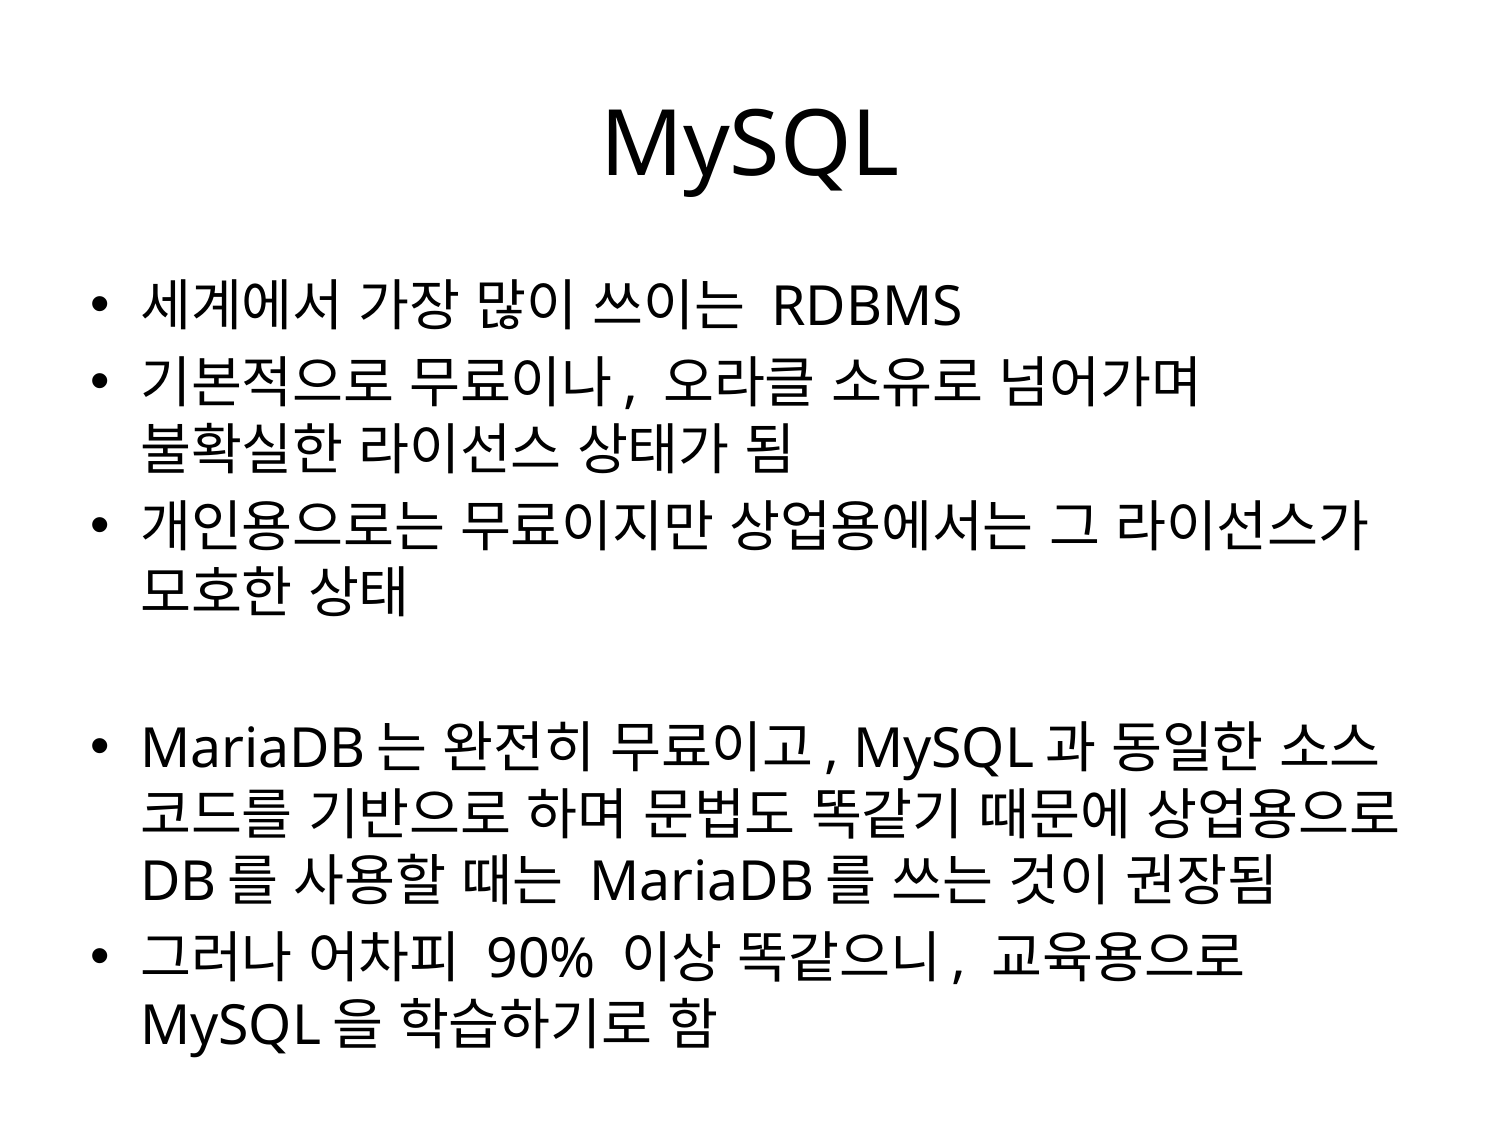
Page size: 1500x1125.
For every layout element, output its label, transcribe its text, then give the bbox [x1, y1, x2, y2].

title MySQL [75, 45, 1425, 233]
list 세계에서 가장 많이 쓰이는 RDBMS 기본적으로 무료이나, 오라클 소유로 넘어가며 불확실한 라이선스 상태가 됨 개인용으로는 무료이지만 상업용에서는 그 라이선스가 모호한 상태 MariaDB는 완전히 무료이고, MySQL과 동일한 소스 코드를 기반으로 하며 문법도 똑같기 때문에 상업용으로 DB를 사용할 때는 MariaDB를 쓰는 것이 권장됨 그러나 어차피 90% 이상 똑같으니, 교육용으로 MySQL을 학습하기로 함 [75, 262, 1425, 1094]
